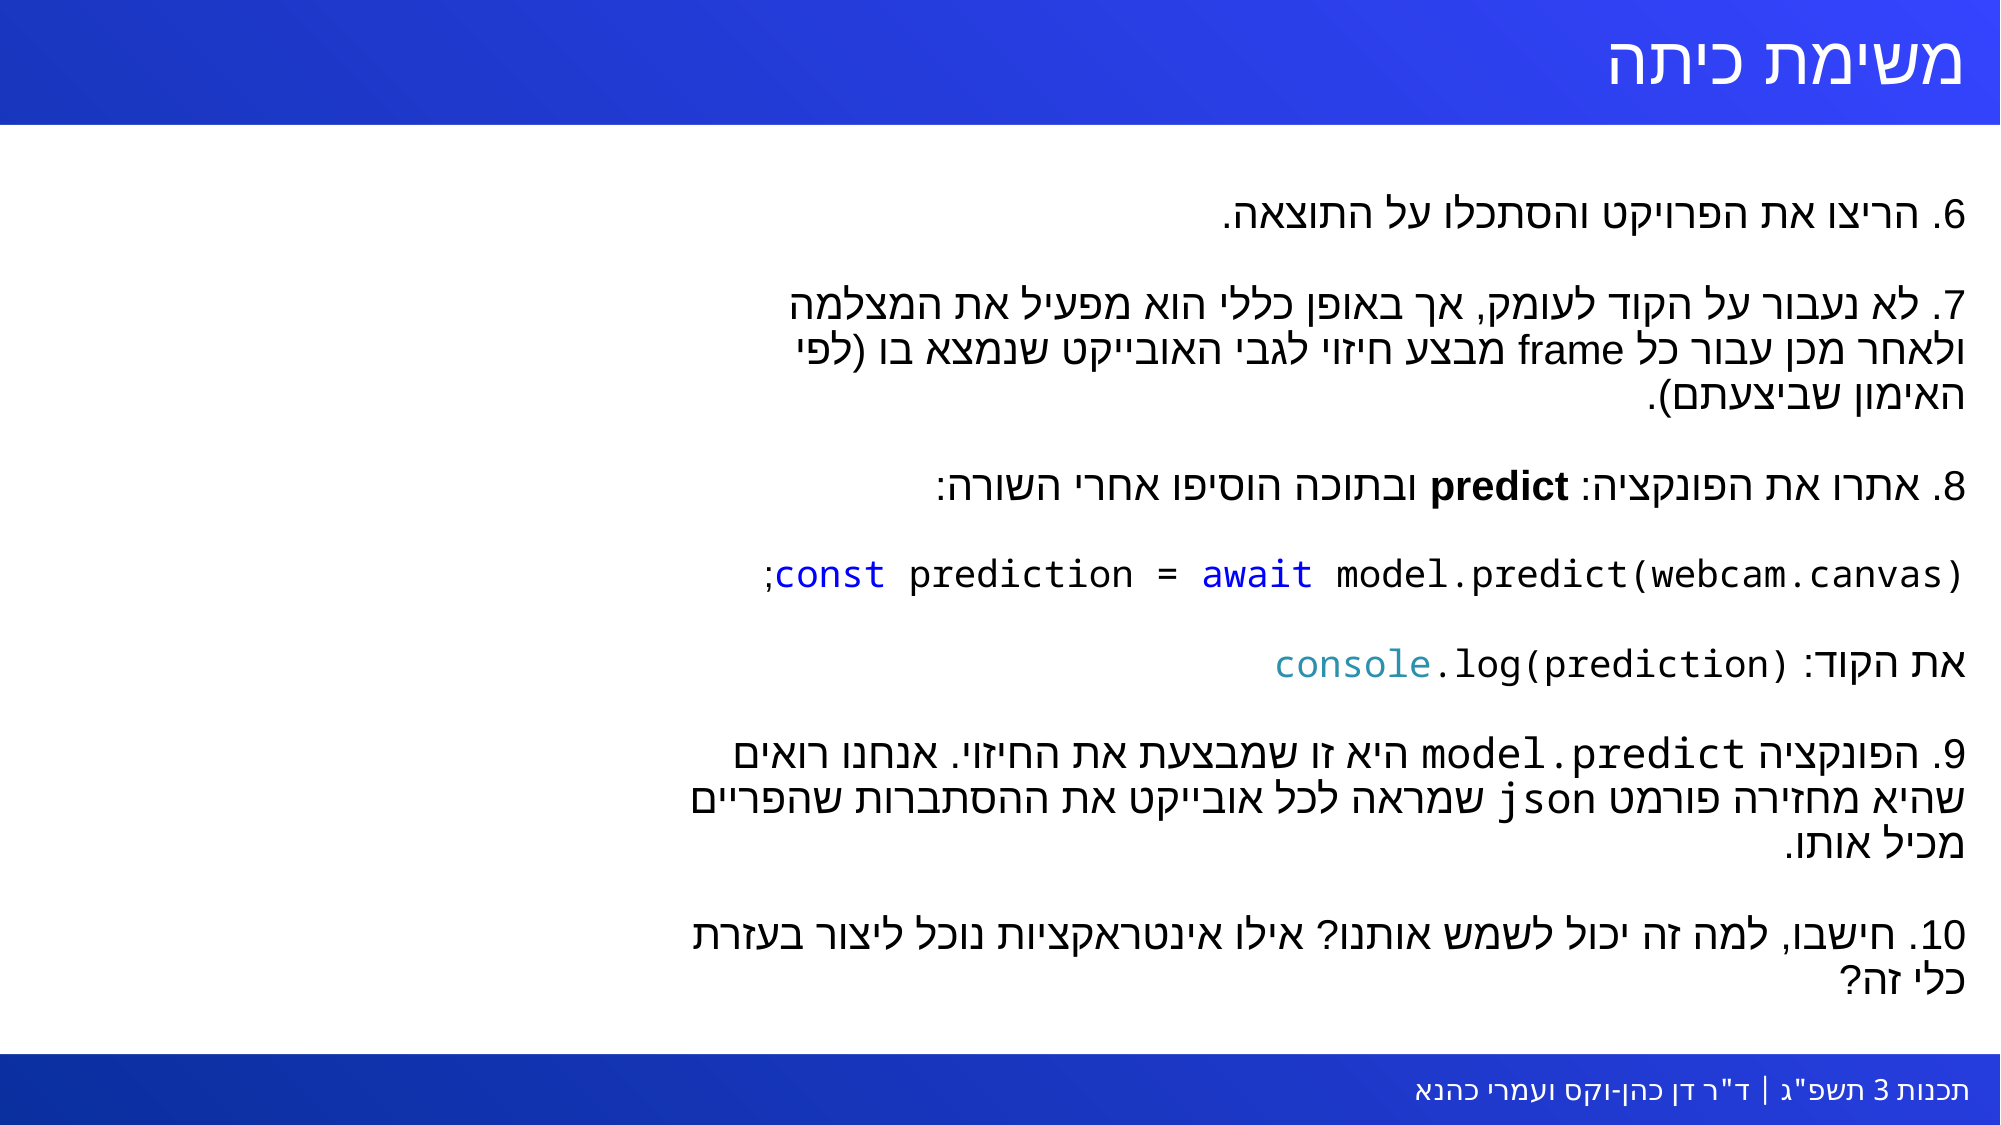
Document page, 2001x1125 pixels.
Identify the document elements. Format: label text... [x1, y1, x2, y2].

list 6. הריצו את הפרויקט והסתכלו על התוצאה. 7. לא נעבור על הקוד לעומק, אך באופן כללי הוא מפעיל את המצלמה ולאחר מכן עבור כל frame מבצע חיזוי לגבי האובייקט שנמצא בו (לפי האימון שביצעתם). 8. אתרו את הפונקציה: predict ובתוכה הוסיפו אחרי השורה: const prediction = await model.predict(webcam.canvas); את הקוד: console.log(prediction) 9. הפונקציה model.predict היא זו שמבצעת את החיזוי. אנחנו רואים שהיא מחזירה פורמט json שמראה לכל אובייקט את ההסתברות שהפריים מכיל אותו. 10. חישבו, למה זה יכול לשמש אותנו? אילו אינטראקציות נוכל ליצור בעזרת כלי זה? [664, 185, 1982, 1015]
title משימת כיתה [0, 9, 1982, 118]
